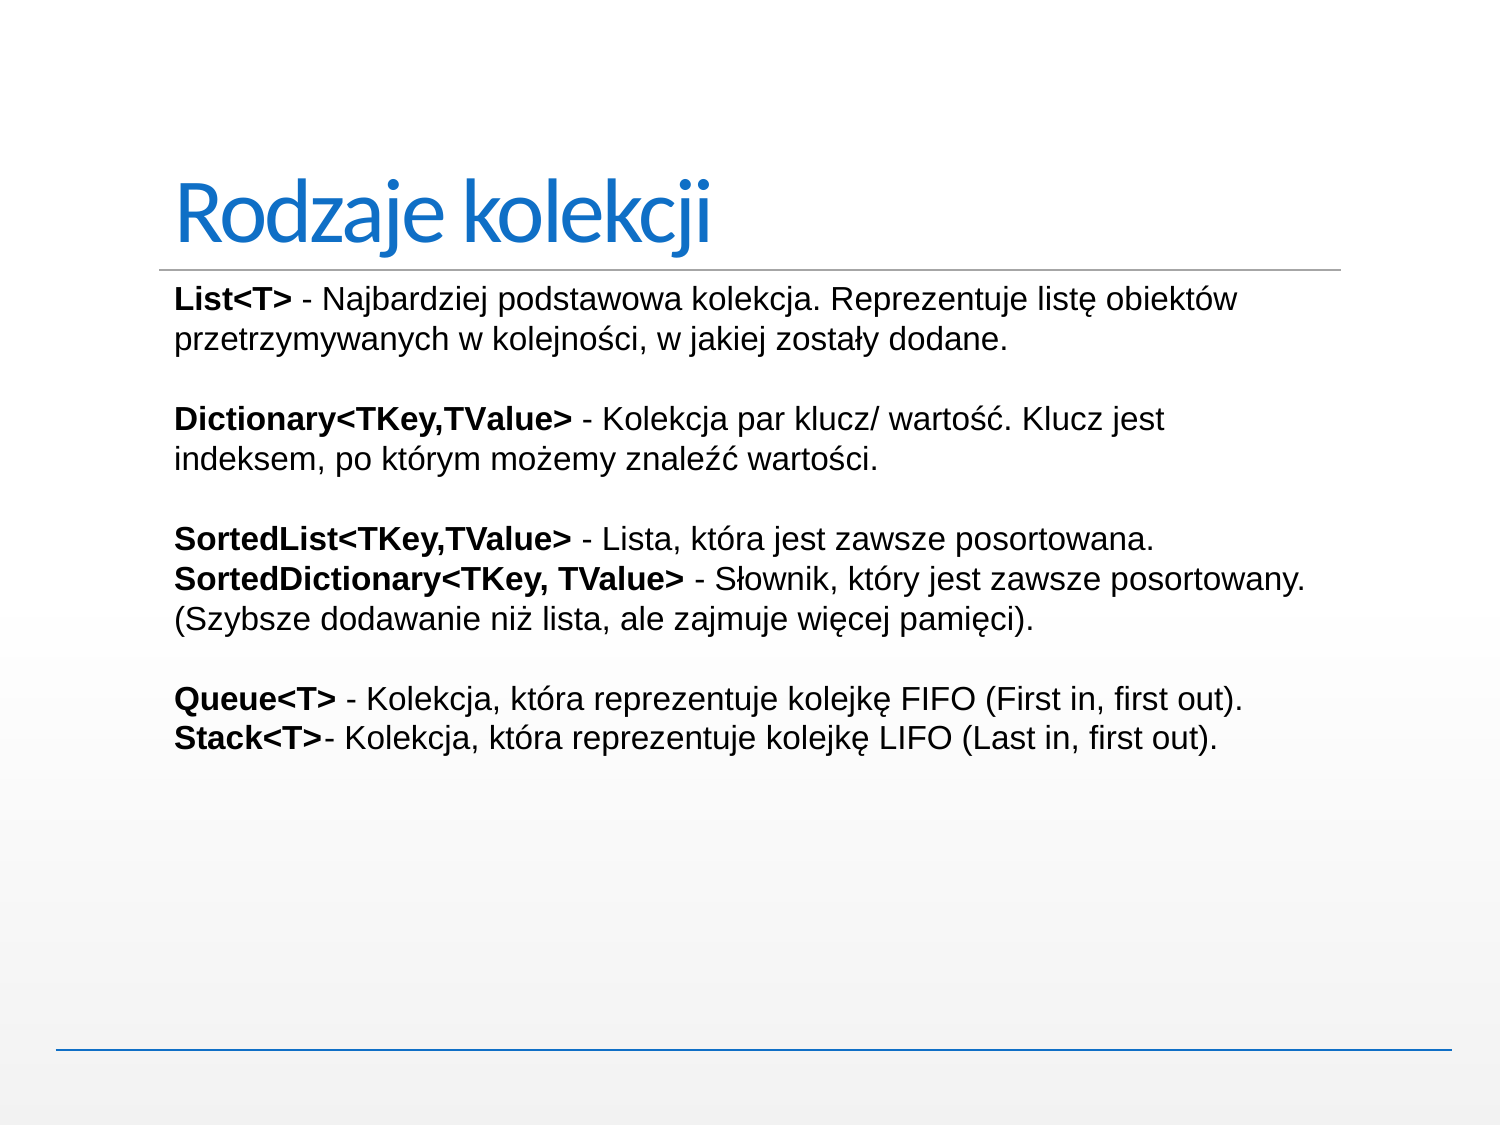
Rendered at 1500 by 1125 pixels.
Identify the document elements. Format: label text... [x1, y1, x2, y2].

title Rodzaje kolekcji [159, 82, 1341, 270]
text_box List<T> - Najbardziej podstawowa kolekcja. Reprezentuje listę obiektów przetrzymywanych w kolejności, w jakiej zostały dodane. Dictionary<TKey,TValue> - Kolekcja par klucz/ wartość. Klucz jest indeksem, po którym możemy znaleźć wartości. SortedList<TKey,TValue> - Lista, która jest zawsze posortowana. SortedDictionary<TKey, TValue> - Słownik, który jest zawsze posortowany. (Szybsze dodawanie niż lista, ale zajmuje więcej pamięci). Queue<T> - Kolekcja, która reprezentuje kolejkę FIFO (First in, first out). Stack<T> - Kolekcja, która reprezentuje kolejkę LIFO (Last in, first out). [159, 270, 1341, 764]
